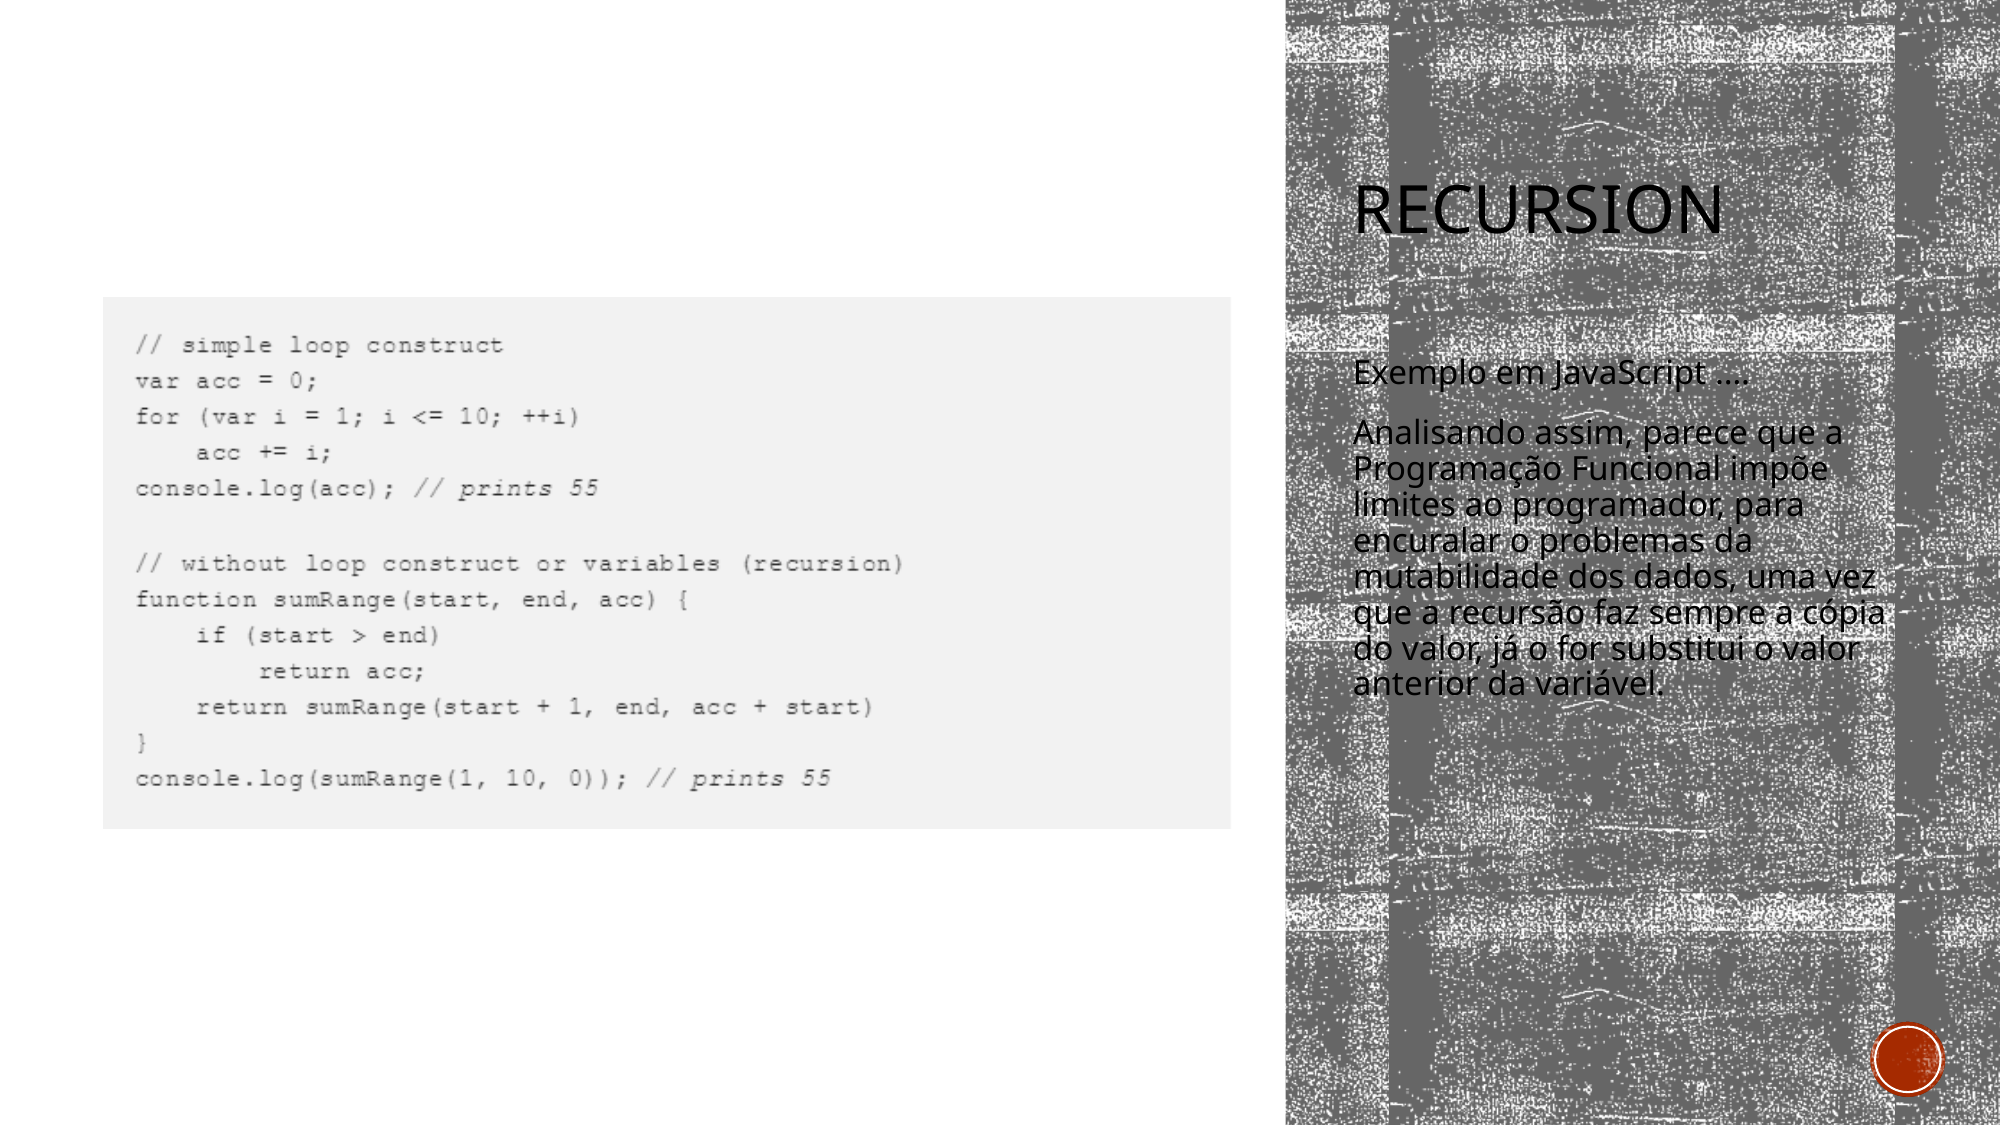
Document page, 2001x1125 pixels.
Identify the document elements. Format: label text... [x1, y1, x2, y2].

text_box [1871, 1023, 1944, 1096]
picture [104, 297, 1233, 829]
list Exemplo em JavaScript …. Analisando assim, parece que a Programação Funcional impõe limites ao programador, para encuralar o problemas da mutabilidade dos dados, uma vez que a recursão faz sempre a cópia do valor, já o for substitui o valor anterior da variável. [1338, 348, 1920, 1013]
title RECURSION [1338, 79, 1920, 344]
text_box [1284, 0, 2000, 1125]
